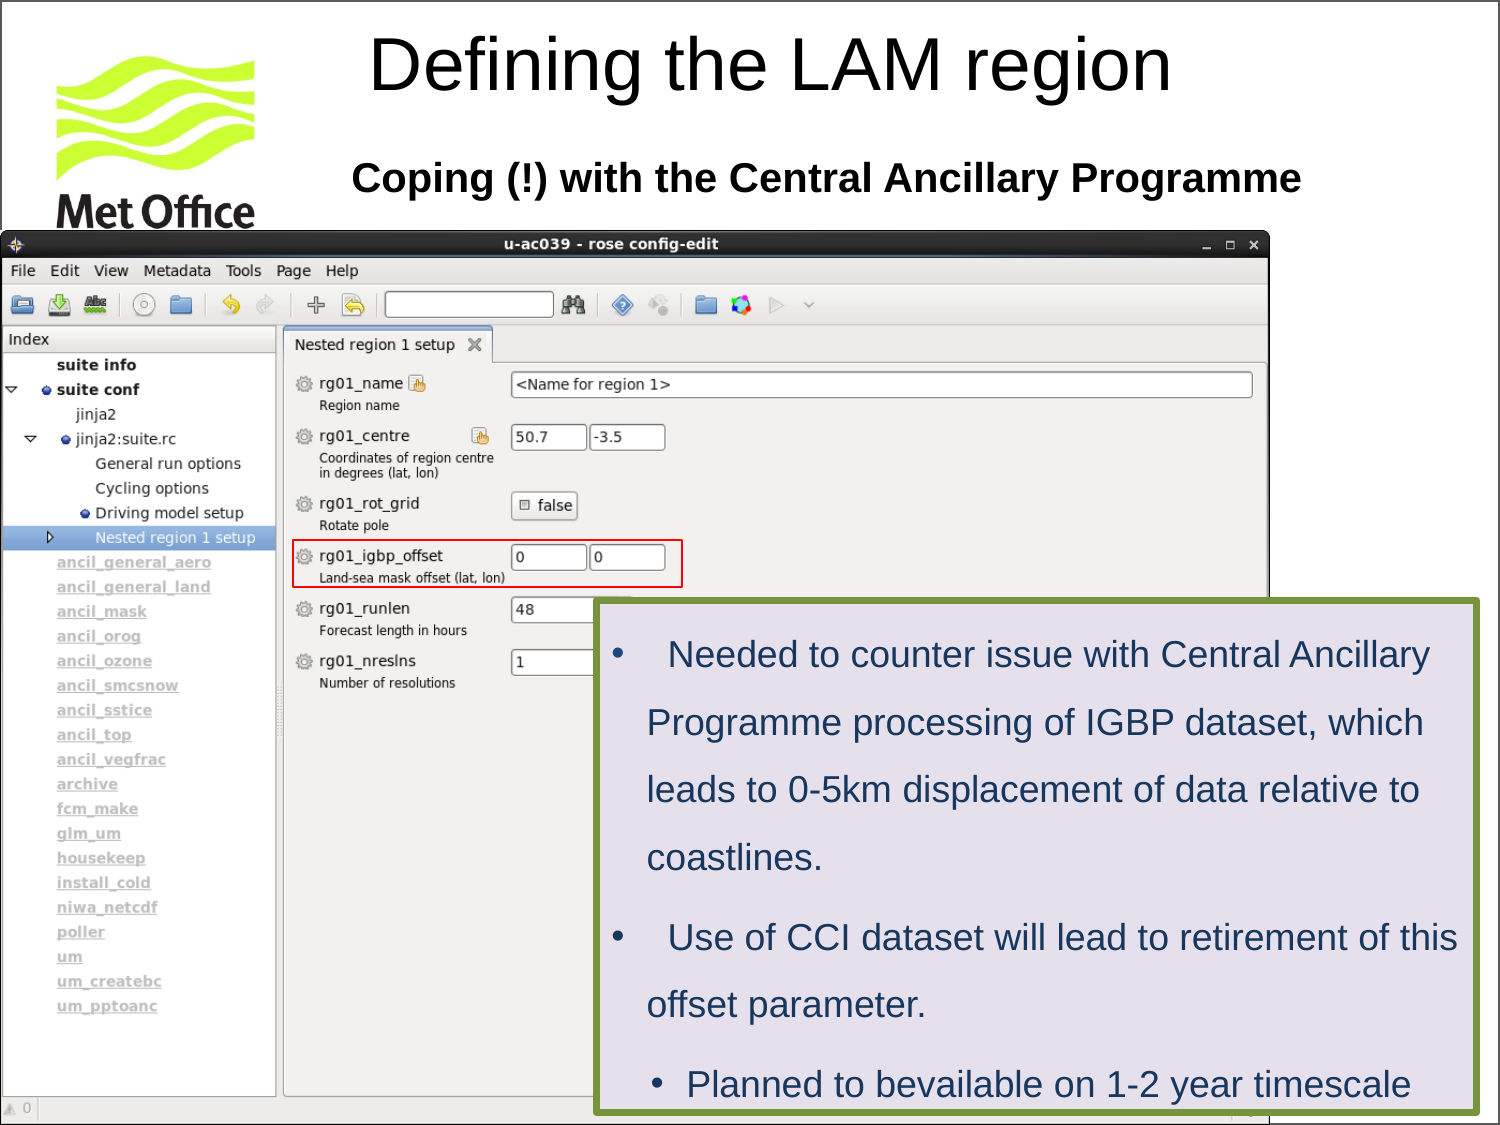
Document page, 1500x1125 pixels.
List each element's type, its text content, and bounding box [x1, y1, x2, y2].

text_box Needed to counter issue with Central Ancillary Programme processing of IGBP dataset, which leads to 0-5km displacement of data relative to coastlines. Use of CCI dataset will lead to retirement of this offset parameter. Planned to bevailable on 1-2 year timescale [1275, 600, 1477, 1113]
title Defining the LAM region [354, 30, 1500, 114]
picture [0, 21, 1270, 1125]
text_box Coping (!) with the Central Ancillary Programme [336, 148, 1483, 232]
